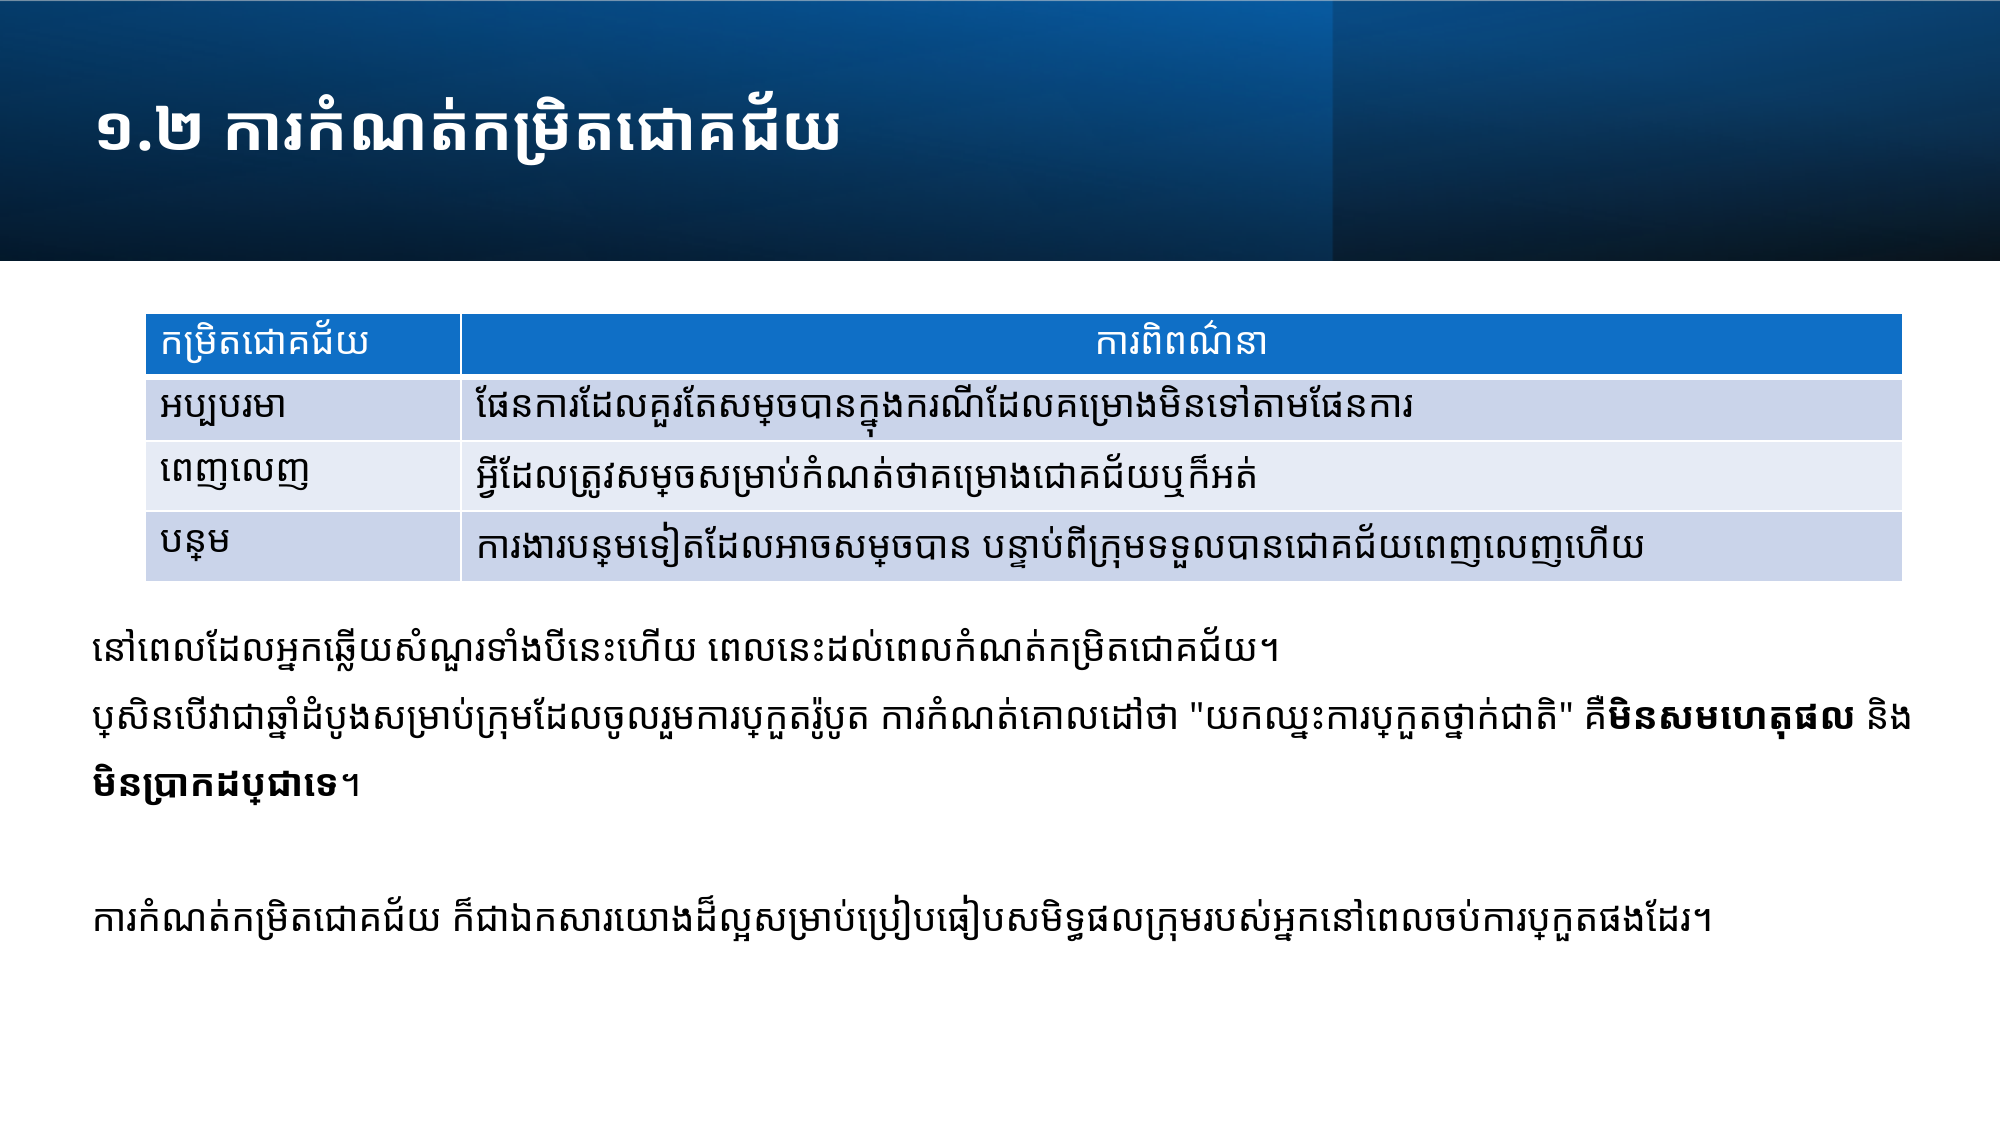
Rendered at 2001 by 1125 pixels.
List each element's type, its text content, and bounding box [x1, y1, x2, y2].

table_cell ​ផែនការ​ដែលគួរតែសម្រេច​បាន​ក្នុង​ករណី​ដែល​គម្រោង​មិន​ទៅ​តាម​ផែនការ [462, 380, 1902, 440]
table_cell បន្ថែម [146, 512, 460, 581]
table_cell អប្បបរមា [146, 380, 460, 440]
table_cell អ្វី​ដែល​ត្រូវ​សម្រេច​សម្រាប់​កំណត់​ថាគម្រោង​​ជោគជ័យឬ​ក៏អត់ [462, 442, 1902, 510]
table_header កម្រិតជោគជ័យ [146, 314, 460, 374]
list នៅពេលដែលអ្នកឆ្លើយសំណួរទាំងបីនេះហើយ ពេលនេះដល់ពេលកំណត់កម្រិតជោគជ័យ។ ប្រសិនបើវាជាឆ្នាំដំបូងសម្រាប់ក្រុមដែលចូលរួមការប្រកួតរ៉ូបូត ការកំណត់គោលដៅថា "យកឈ្នះការប្រកួតថ្នាក់ជាតិ" គឺមិនសមហេតុផល និងមិនប្រាកដប្រជាទេ។ ការកំណត់កម្រិតជោគជ័យ ក៏ជាឯកសារយោងដ៏ល្អសម្រាប់ប្រៀបធៀបសមិទ្ធផលក្រុមរបស់អ្នកនៅពេលចប់ការប្រកួតផងដែរ។ [76, 279, 1935, 1080]
picture [0, 0, 2000, 261]
table_header ការពិពណ៌នា [462, 314, 1902, 374]
title ១.២ ការកំណត់កម្រិតជោគជ័យ [76, 64, 1934, 197]
table_cell ពេញលេញ [146, 442, 460, 510]
table_cell ការងារបន្ថែម​ទៀត​ដែល​អាច​សម្រេច​បាន ​បន្ទាប់​ពី​ក្រុម​ទទួល​បាន​ជោគជ័យ​ពេញ​លេញហើយ [462, 512, 1902, 581]
